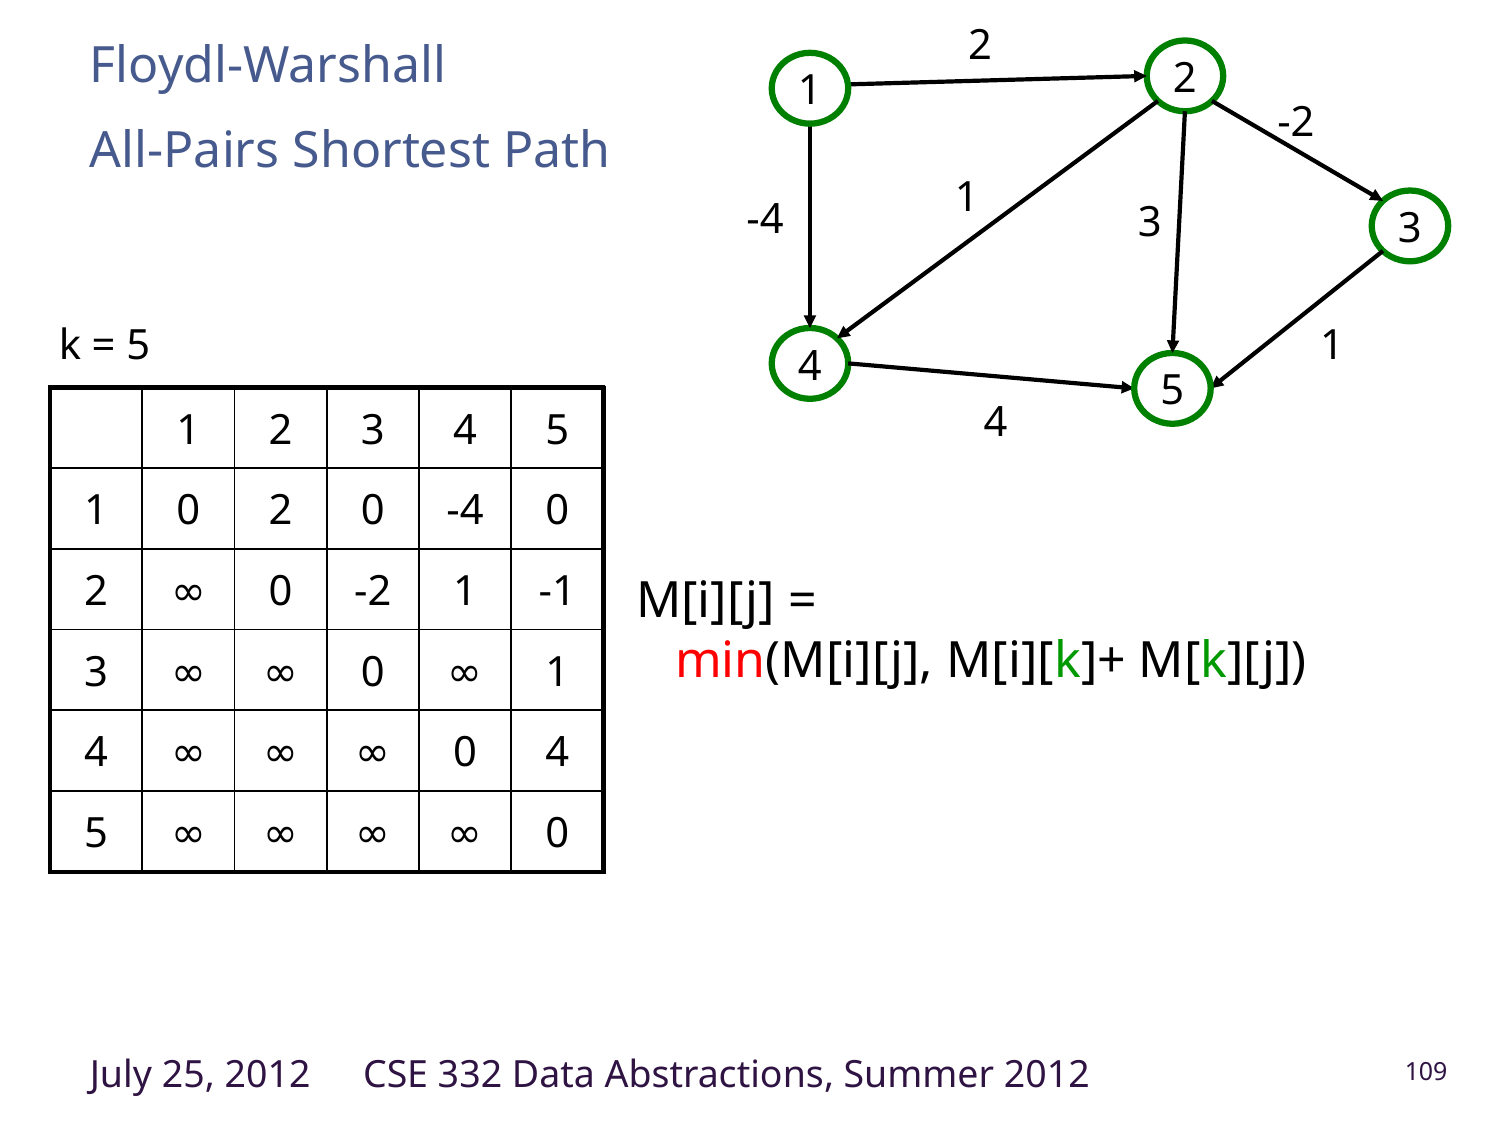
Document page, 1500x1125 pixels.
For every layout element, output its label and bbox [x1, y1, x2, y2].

table_cell [512, 469, 601, 548]
table_cell [235, 711, 326, 790]
table_cell [143, 630, 234, 709]
table_cell [328, 550, 418, 629]
table_cell [52, 550, 141, 629]
table_cell [143, 469, 234, 548]
table_cell [143, 550, 234, 629]
table_cell [512, 711, 601, 790]
table_header [235, 390, 326, 467]
table_cell [235, 630, 326, 709]
table_header [328, 390, 418, 467]
table_cell [52, 630, 141, 709]
slide_number [75, 1042, 338, 1103]
text_box [1213, 87, 1449, 262]
table_header [512, 390, 601, 467]
table_cell [420, 630, 510, 709]
footer [348, 1042, 1152, 1103]
slide_number [1333, 1042, 1463, 1103]
table_cell [512, 550, 601, 629]
table_header [143, 390, 234, 467]
table_cell [52, 792, 141, 870]
table_cell [52, 469, 141, 548]
table_cell [420, 792, 510, 870]
text_box [1212, 250, 1382, 389]
text_box [74, 10, 1224, 453]
table_header [52, 390, 141, 467]
table_cell [512, 792, 601, 870]
text_box [621, 560, 1468, 695]
table_cell [52, 711, 141, 790]
table_cell [512, 630, 601, 709]
text_box [43, 310, 631, 376]
table_cell [143, 792, 234, 870]
table_cell [328, 630, 418, 709]
table_cell [235, 792, 326, 870]
table_cell [235, 469, 326, 548]
table_cell [235, 550, 326, 629]
table_cell [420, 711, 510, 790]
table_header [420, 390, 510, 467]
table_cell [420, 469, 510, 548]
table_cell [420, 550, 510, 629]
table_cell [328, 469, 418, 548]
table_cell [143, 711, 234, 790]
table_cell [328, 792, 418, 870]
table_cell [328, 711, 418, 790]
